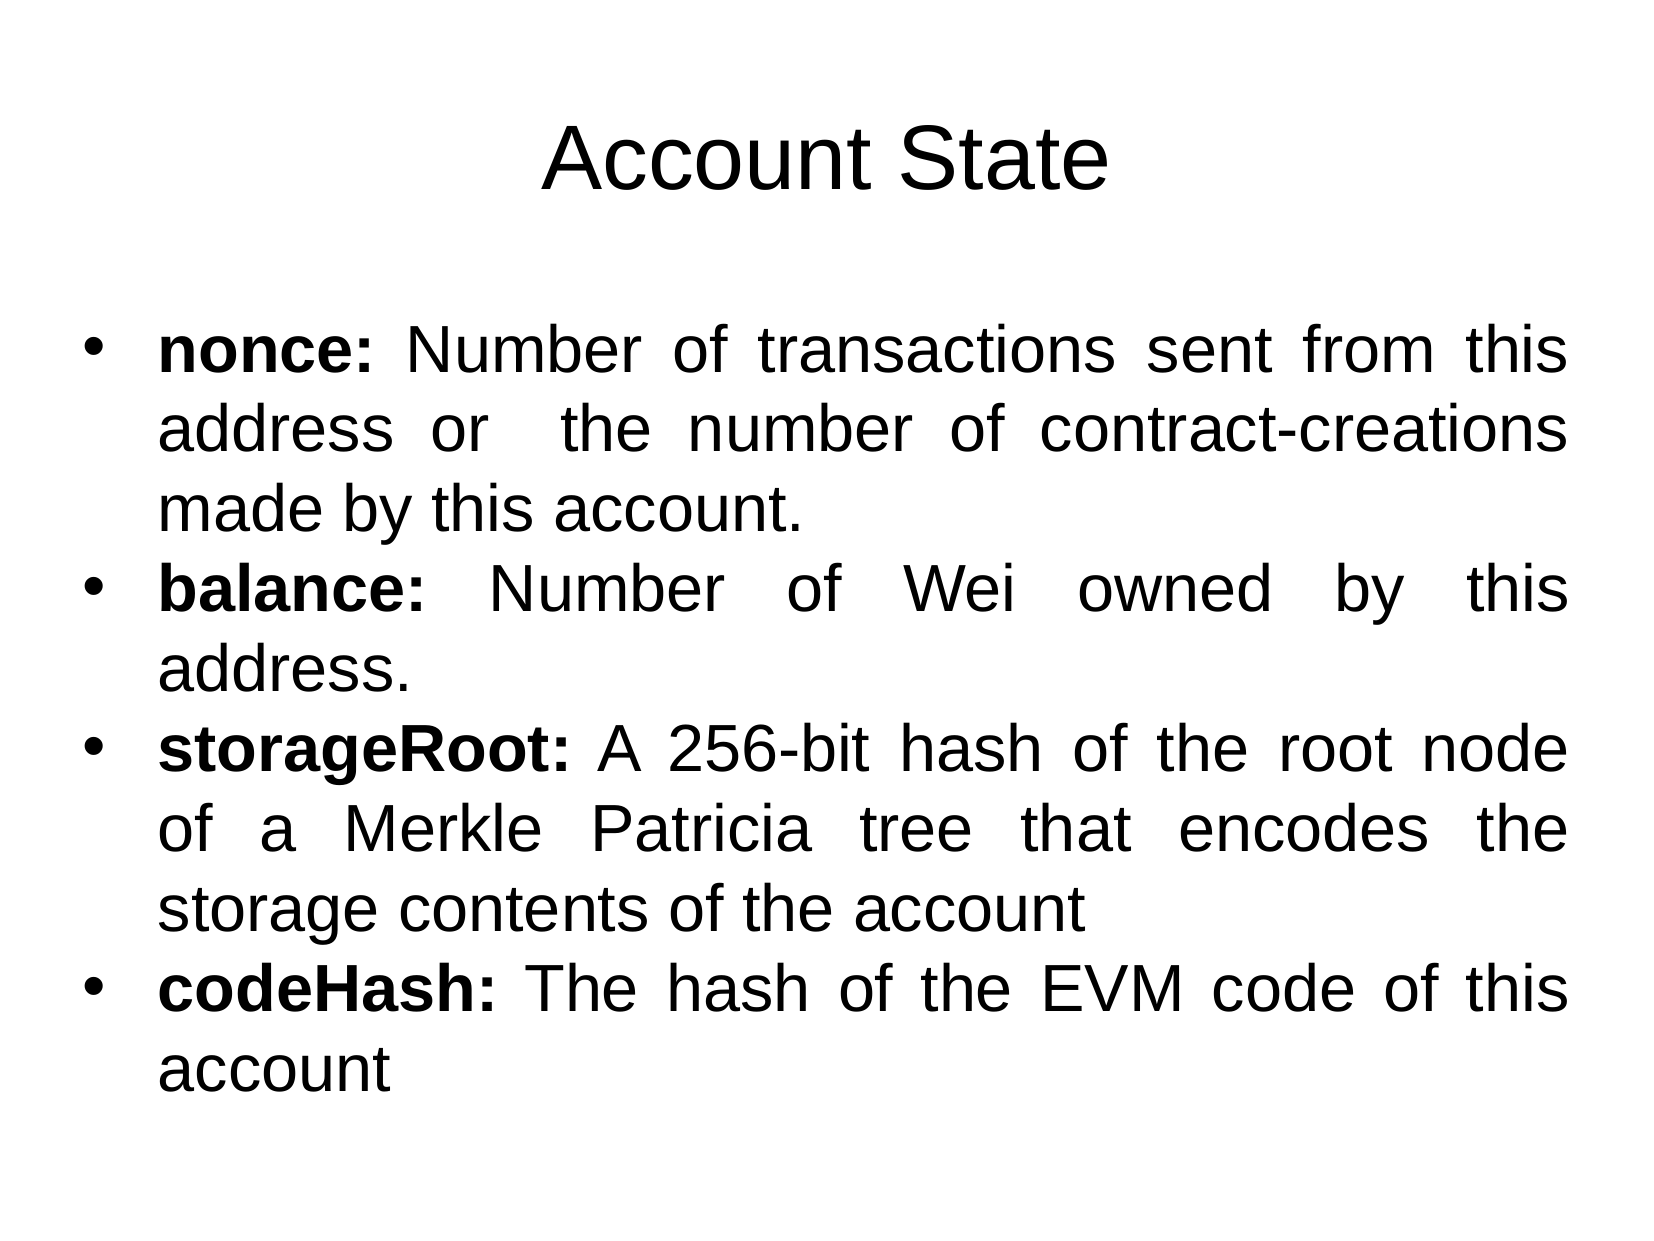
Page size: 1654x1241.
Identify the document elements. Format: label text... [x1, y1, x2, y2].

text_box nonce: Number of transactions sent from this address or the number of contract-creations made by this account. balance: Number of Wei owned by this address. storageRoot: A 256-bit hash of the root node of a Merkle Patricia tree that encodes the storage contents of the account codeHash: The hash of the EVM code of this account [82, 290, 1571, 1120]
text_box Account State [82, 49, 1571, 257]
